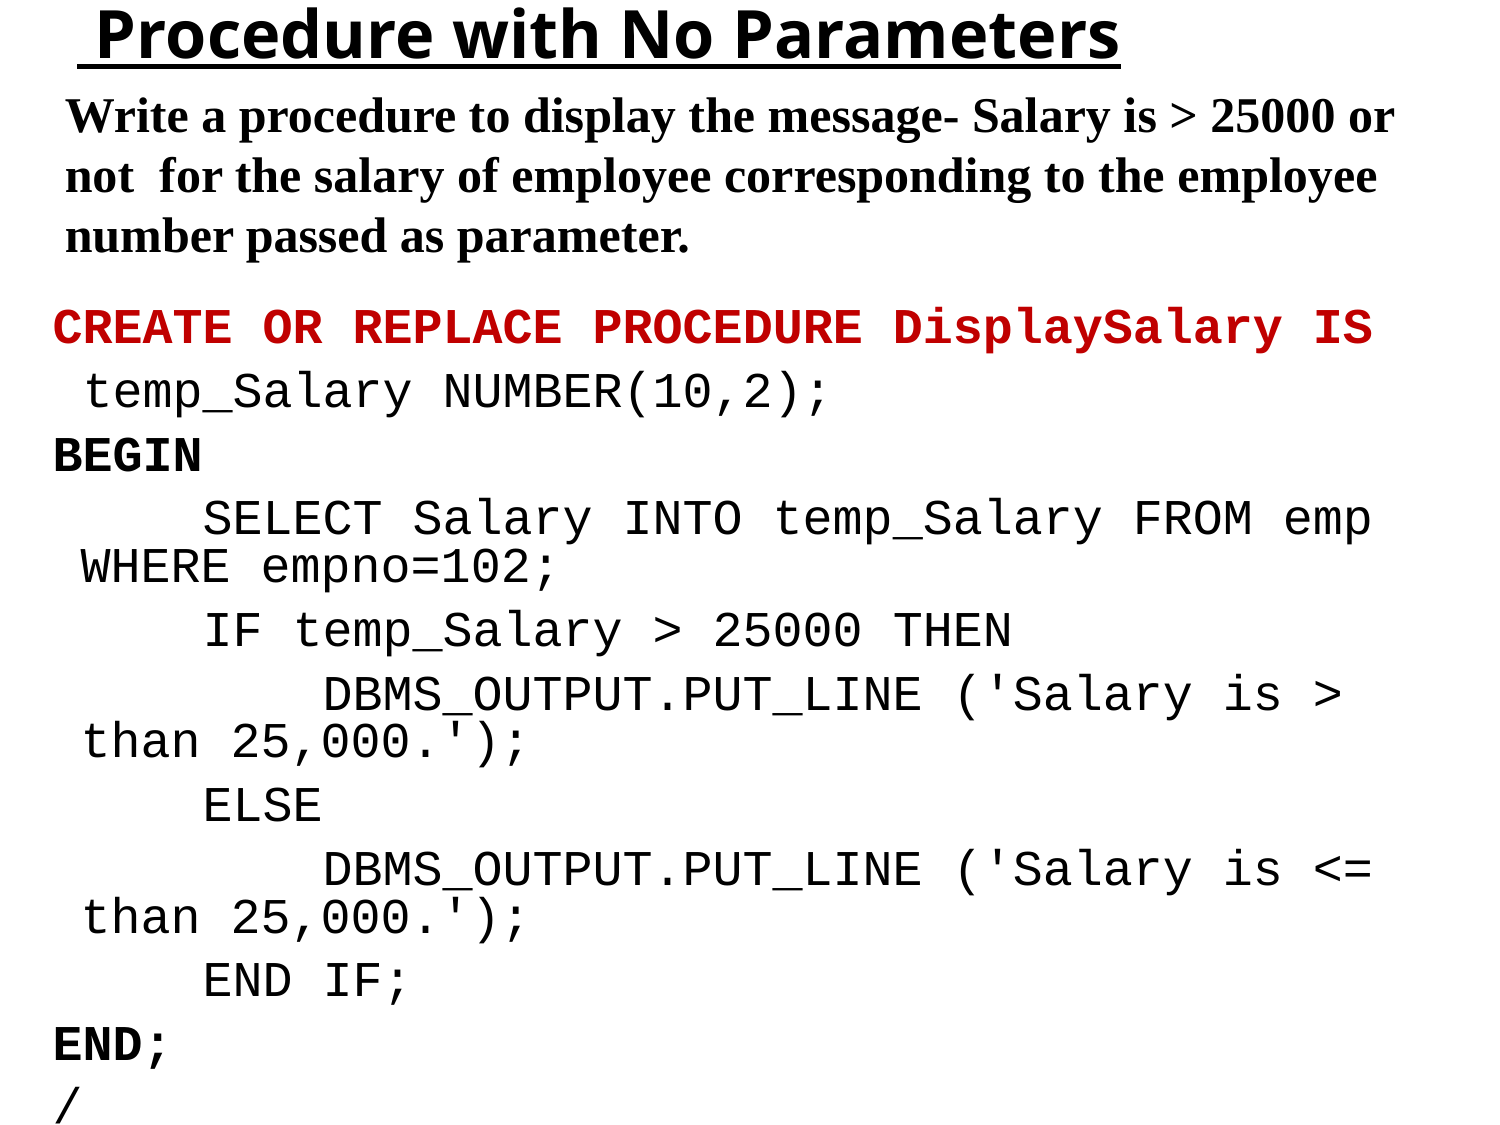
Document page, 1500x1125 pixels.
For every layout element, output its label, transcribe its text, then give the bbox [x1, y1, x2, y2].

title Procedure with No Parameters [62, 0, 1450, 74]
list CREATE OR REPLACE PROCEDURE DisplaySalary IS temp_Salary NUMBER(10,2); BEGIN SELECT Salary INTO temp_Salary FROM emp WHERE empno=102; IF temp_Salary > 25000 THEN DBMS_OUTPUT.PUT_LINE ('Salary is > than 25,000.'); ELSE DBMS_OUTPUT.PUT_LINE ('Salary is <= than 25,000.'); END IF; END; / [37, 298, 1450, 1125]
text_box Write a procedure to display the message- Salary is > 25000 or not for the salary of employee corresponding to the employee number passed as parameter. [49, 74, 1463, 270]
